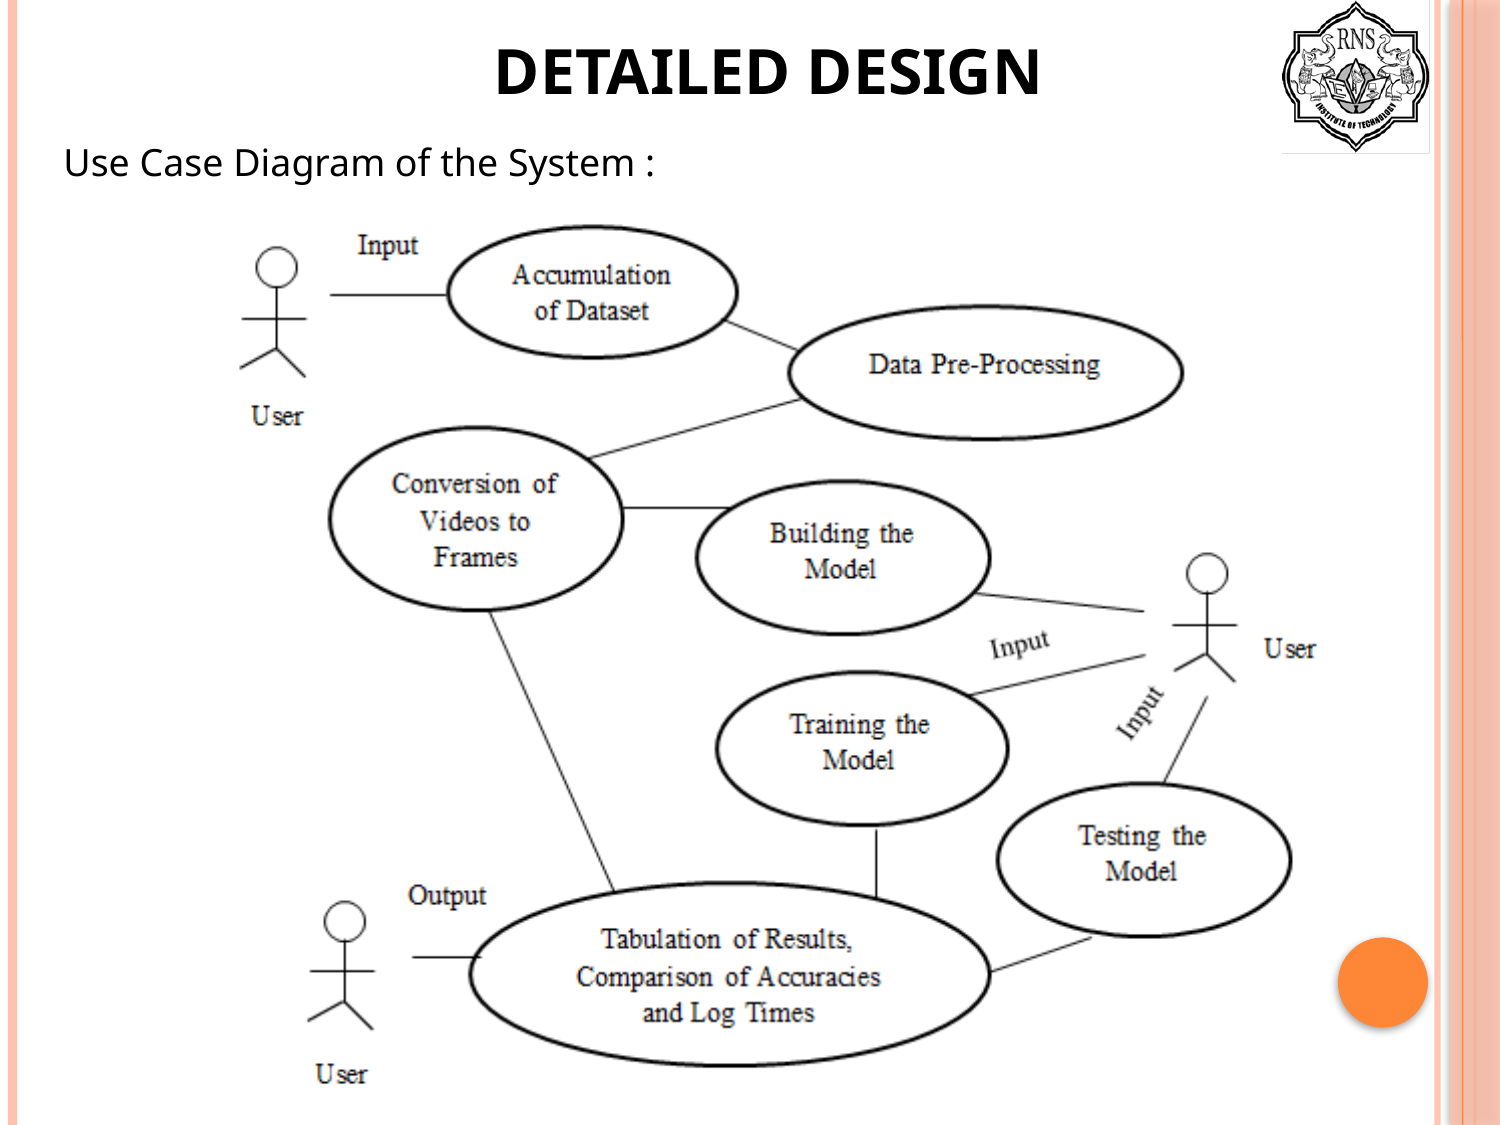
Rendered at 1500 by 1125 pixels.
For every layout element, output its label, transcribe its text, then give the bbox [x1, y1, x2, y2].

title Detailed Design [466, 19, 1071, 115]
picture [229, 219, 1325, 1095]
text_box Use Case Diagram of the System : [14, 131, 705, 192]
picture [1280, 0, 1430, 154]
